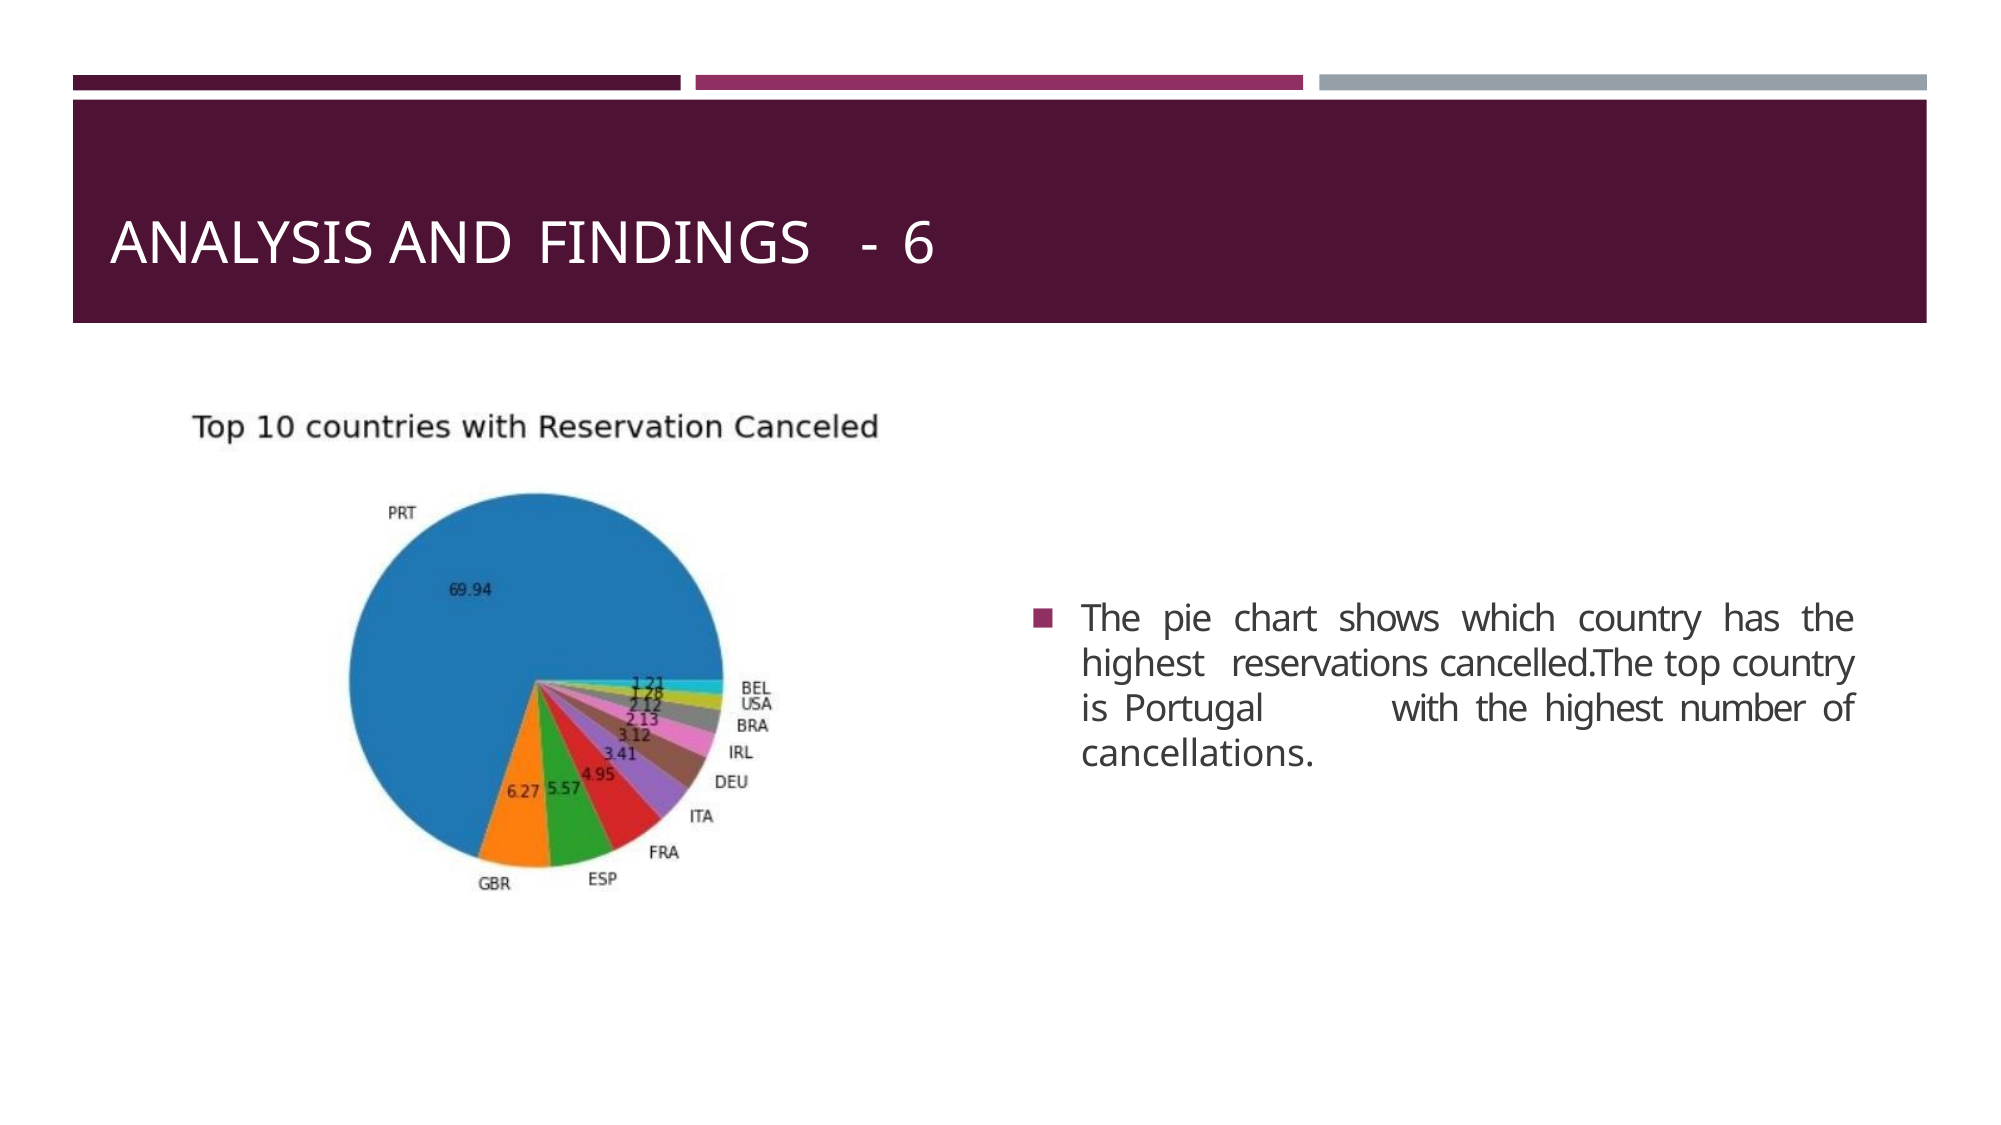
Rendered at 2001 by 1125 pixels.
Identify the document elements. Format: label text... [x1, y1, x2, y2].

text_box The pie chart shows which country has the highest reservations cancelled.The top country is Portugal with the highest number of cancellations. [1028, 591, 1857, 774]
picture [189, 411, 881, 893]
title ANALYSIS AND FINDINGS - 6 [73, 99, 1927, 323]
